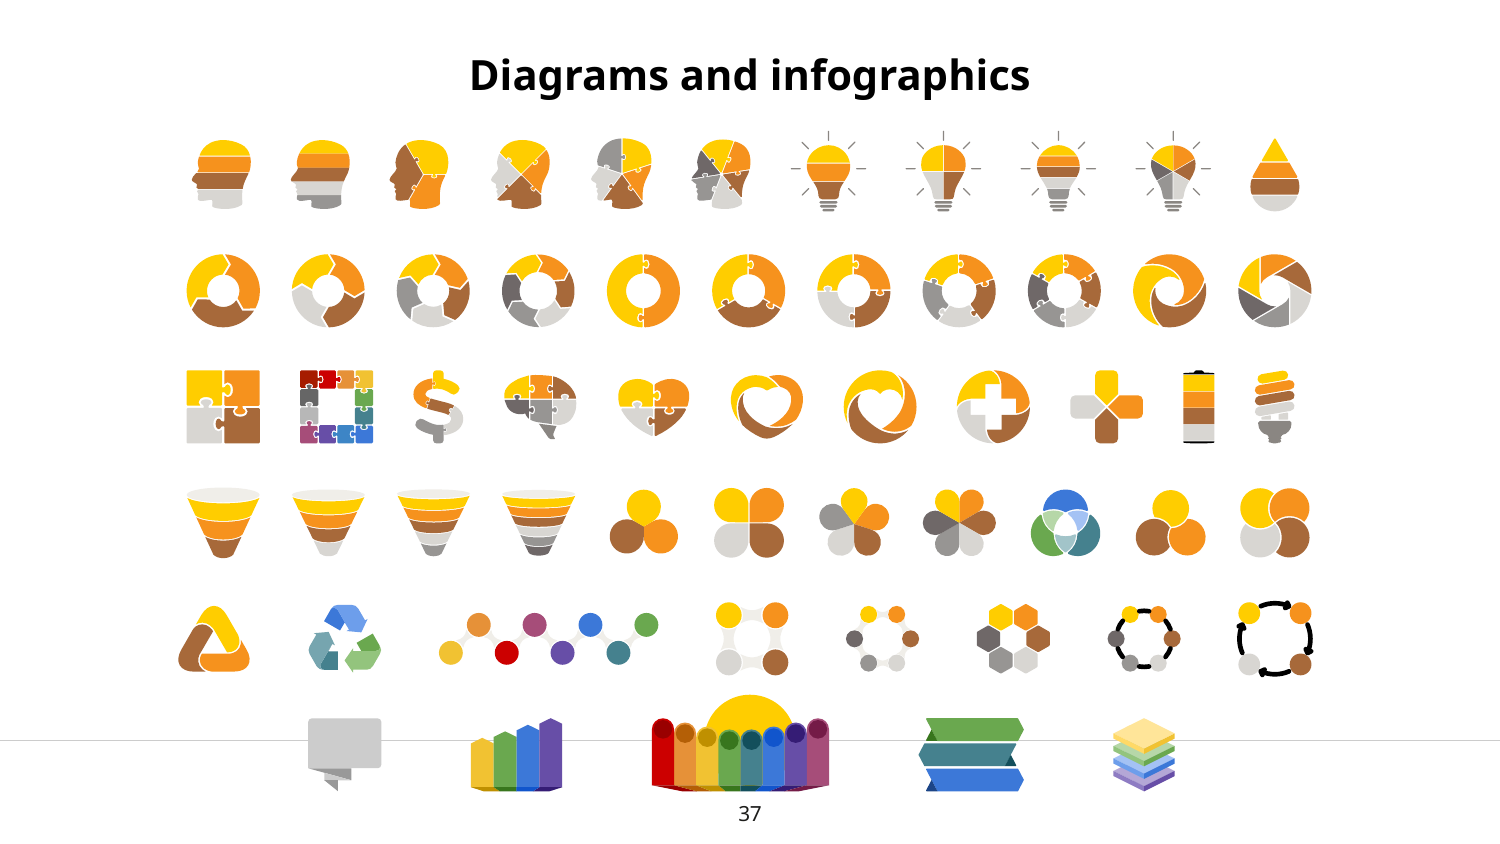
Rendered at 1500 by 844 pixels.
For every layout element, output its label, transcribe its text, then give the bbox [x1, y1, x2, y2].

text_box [1070, 370, 1144, 444]
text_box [1250, 137, 1300, 212]
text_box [307, 718, 382, 792]
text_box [1135, 130, 1212, 212]
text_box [1132, 489, 1207, 556]
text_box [1027, 254, 1102, 328]
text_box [396, 489, 471, 557]
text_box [1132, 254, 1207, 328]
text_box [299, 370, 374, 444]
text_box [843, 370, 917, 444]
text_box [918, 717, 1025, 792]
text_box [191, 137, 252, 212]
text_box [396, 254, 470, 328]
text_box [590, 137, 653, 212]
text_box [606, 254, 681, 328]
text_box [1238, 253, 1312, 328]
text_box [845, 605, 920, 672]
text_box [956, 370, 1031, 444]
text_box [606, 489, 681, 557]
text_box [291, 254, 365, 328]
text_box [616, 377, 691, 437]
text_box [490, 137, 552, 212]
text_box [177, 605, 251, 672]
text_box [501, 489, 576, 556]
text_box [1027, 489, 1102, 557]
slide_number 37 [705, 799, 795, 844]
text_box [651, 717, 830, 792]
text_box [1254, 369, 1296, 444]
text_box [291, 489, 366, 557]
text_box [715, 601, 789, 676]
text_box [730, 374, 804, 439]
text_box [503, 374, 577, 440]
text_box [690, 137, 752, 212]
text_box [712, 485, 786, 560]
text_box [1020, 130, 1097, 212]
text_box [790, 130, 867, 212]
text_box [976, 603, 1051, 674]
title Diagrams and infographics [140, 40, 1360, 106]
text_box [186, 370, 260, 444]
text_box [922, 254, 996, 328]
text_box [817, 253, 891, 328]
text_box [817, 487, 891, 558]
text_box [389, 137, 452, 212]
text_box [1107, 605, 1181, 672]
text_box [470, 717, 563, 792]
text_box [308, 604, 382, 673]
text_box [186, 487, 260, 559]
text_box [290, 137, 351, 212]
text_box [905, 130, 982, 212]
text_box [186, 254, 261, 328]
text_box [1238, 601, 1312, 676]
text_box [413, 370, 464, 444]
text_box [438, 612, 659, 665]
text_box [1183, 370, 1215, 444]
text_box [711, 253, 786, 328]
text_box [922, 487, 997, 559]
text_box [1238, 487, 1312, 558]
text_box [1113, 717, 1175, 792]
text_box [501, 253, 576, 328]
